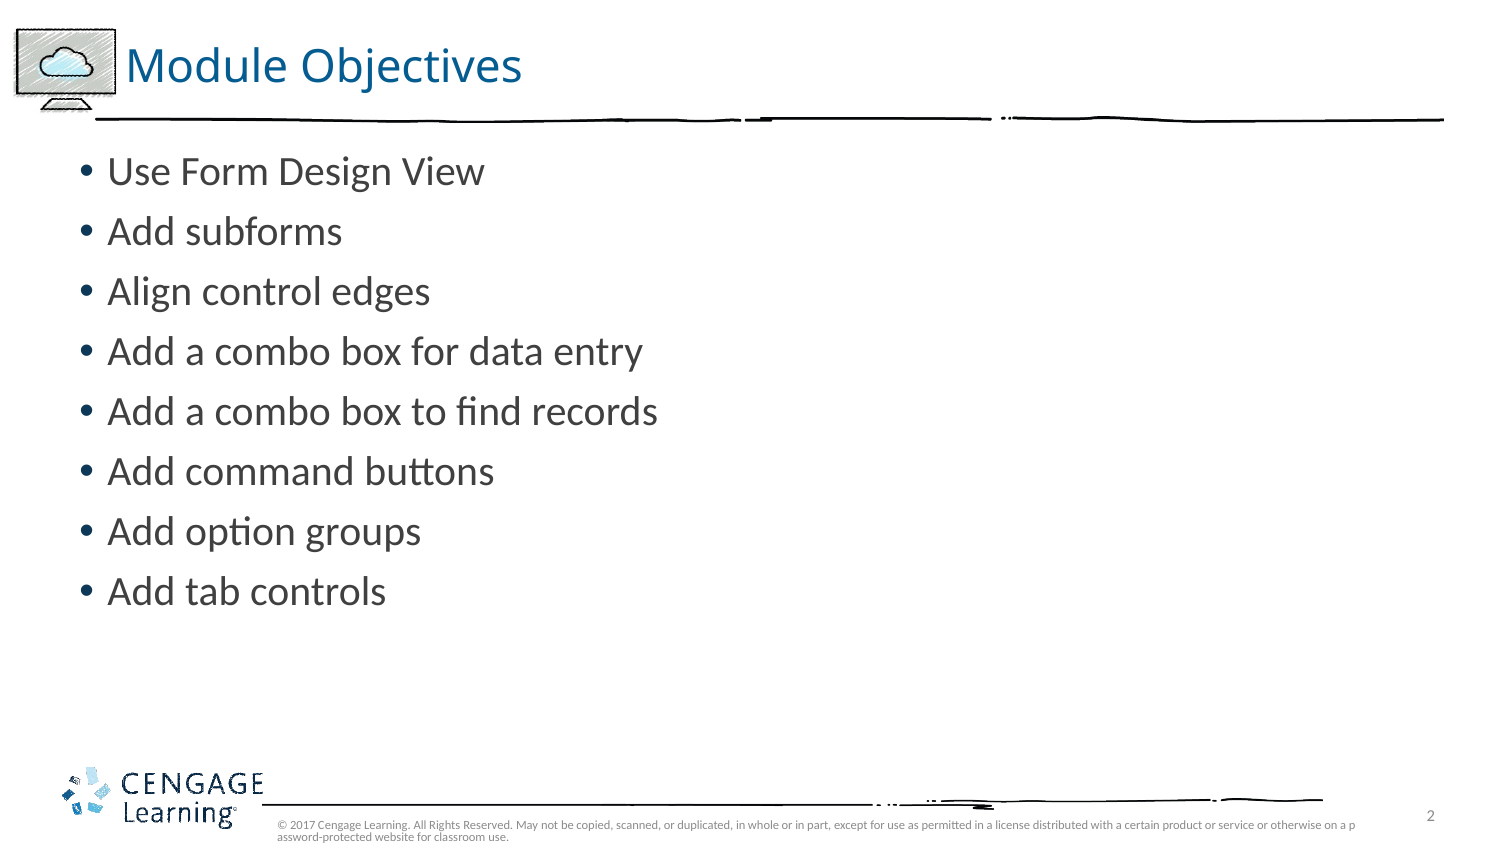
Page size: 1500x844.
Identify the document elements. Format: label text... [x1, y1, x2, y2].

footer © 2017 Cengage Learning. All Rights Reserved. May not be copied, scanned, or duplicated, in whole or in part, except for use as permitted in a license distributed with a certain product or service or otherwise on a password-protected website for classroom use. [262, 809, 1375, 840]
picture [62, 767, 1323, 829]
picture [95, 116, 1444, 123]
title Module Objectives [125, 44, 1442, 92]
picture [13, 27, 117, 114]
list Use Form Design View Add subforms Align control edges Add a combo box for data entry Add a combo box to find records Add command buttons Add option groups Add tab controls [41, 147, 1423, 620]
